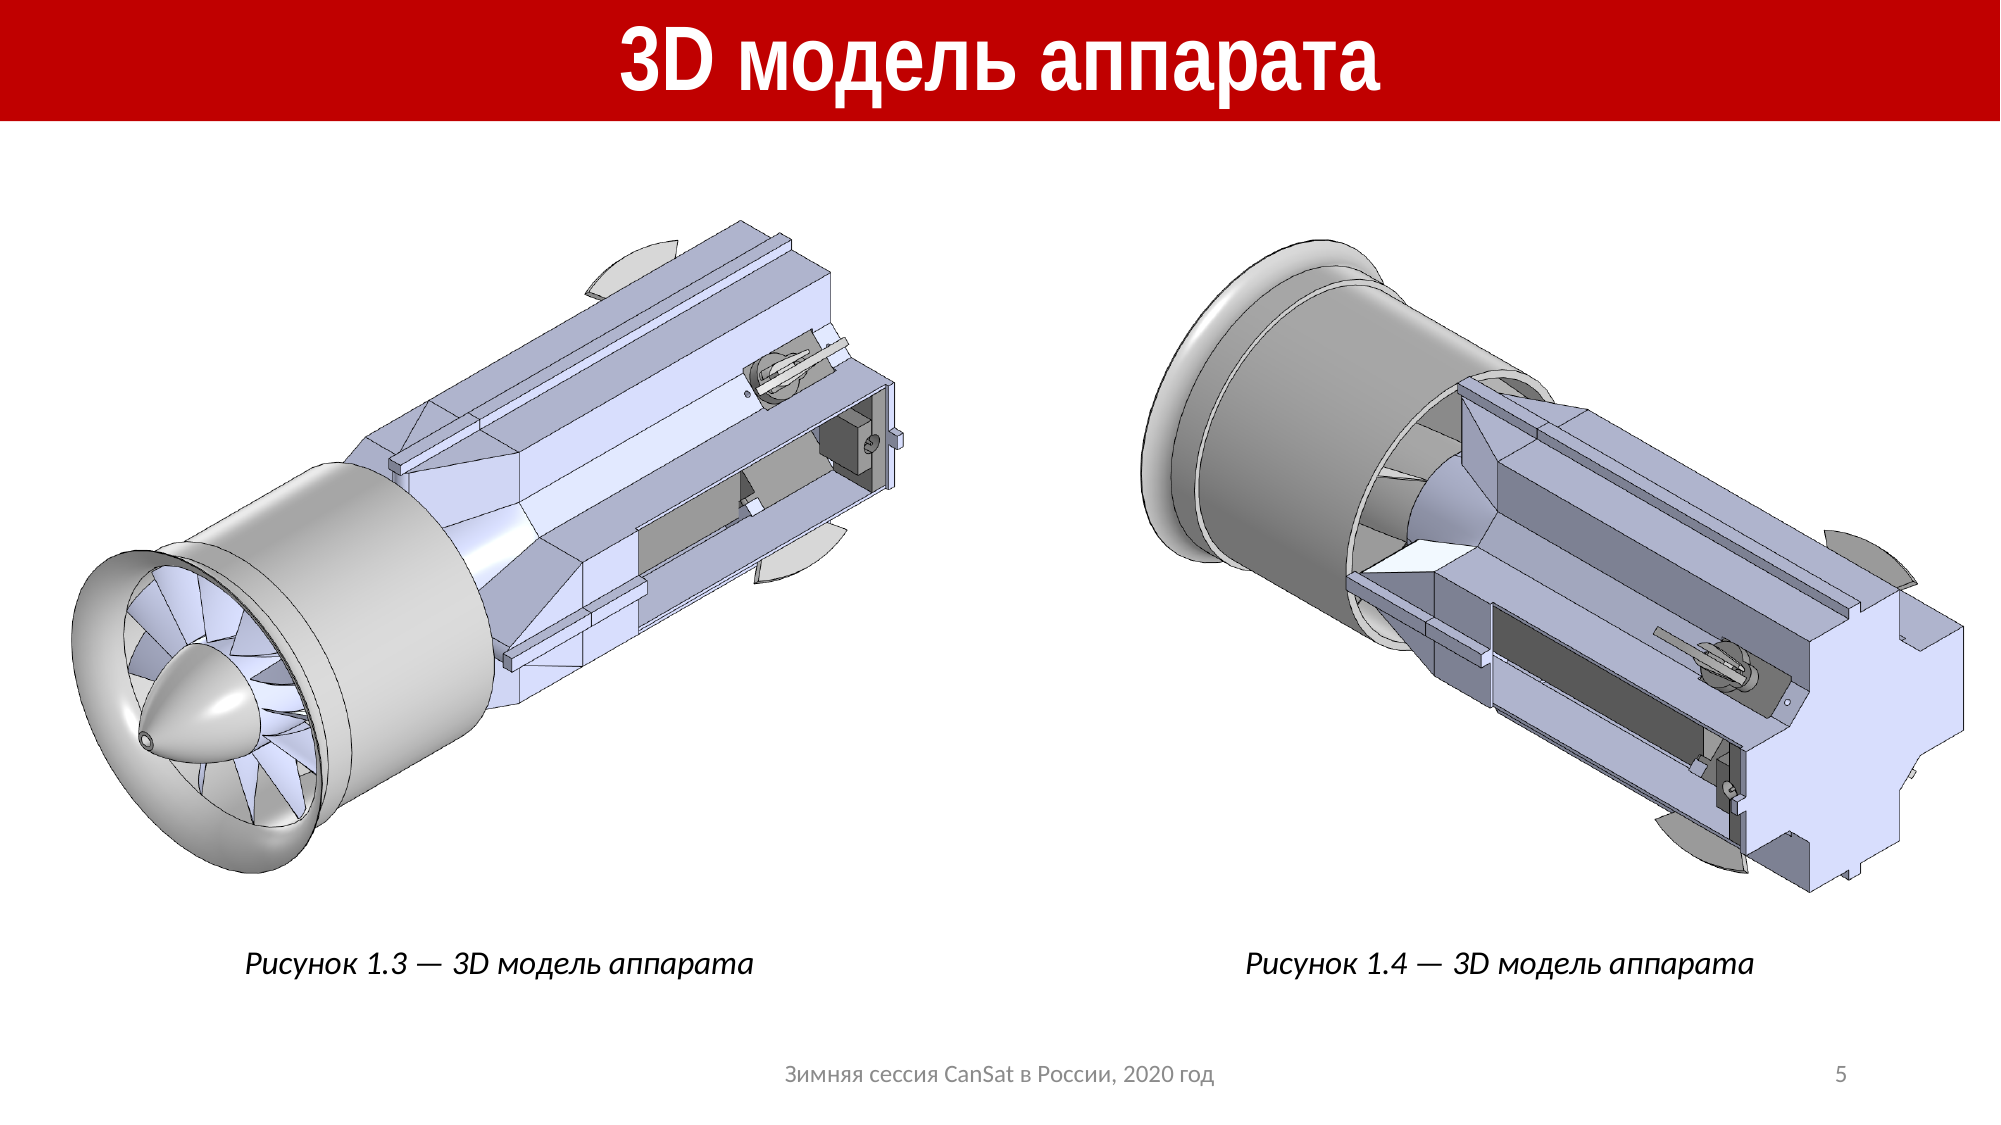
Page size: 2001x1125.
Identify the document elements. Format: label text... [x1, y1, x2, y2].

footer Зимняя сессия CanSat в России, 2020 год [662, 1042, 1338, 1103]
text_box 3D модель аппарата [0, 0, 2000, 122]
slide_number 5 [1412, 1042, 1863, 1103]
picture [1069, 121, 2000, 992]
picture [0, 121, 931, 992]
